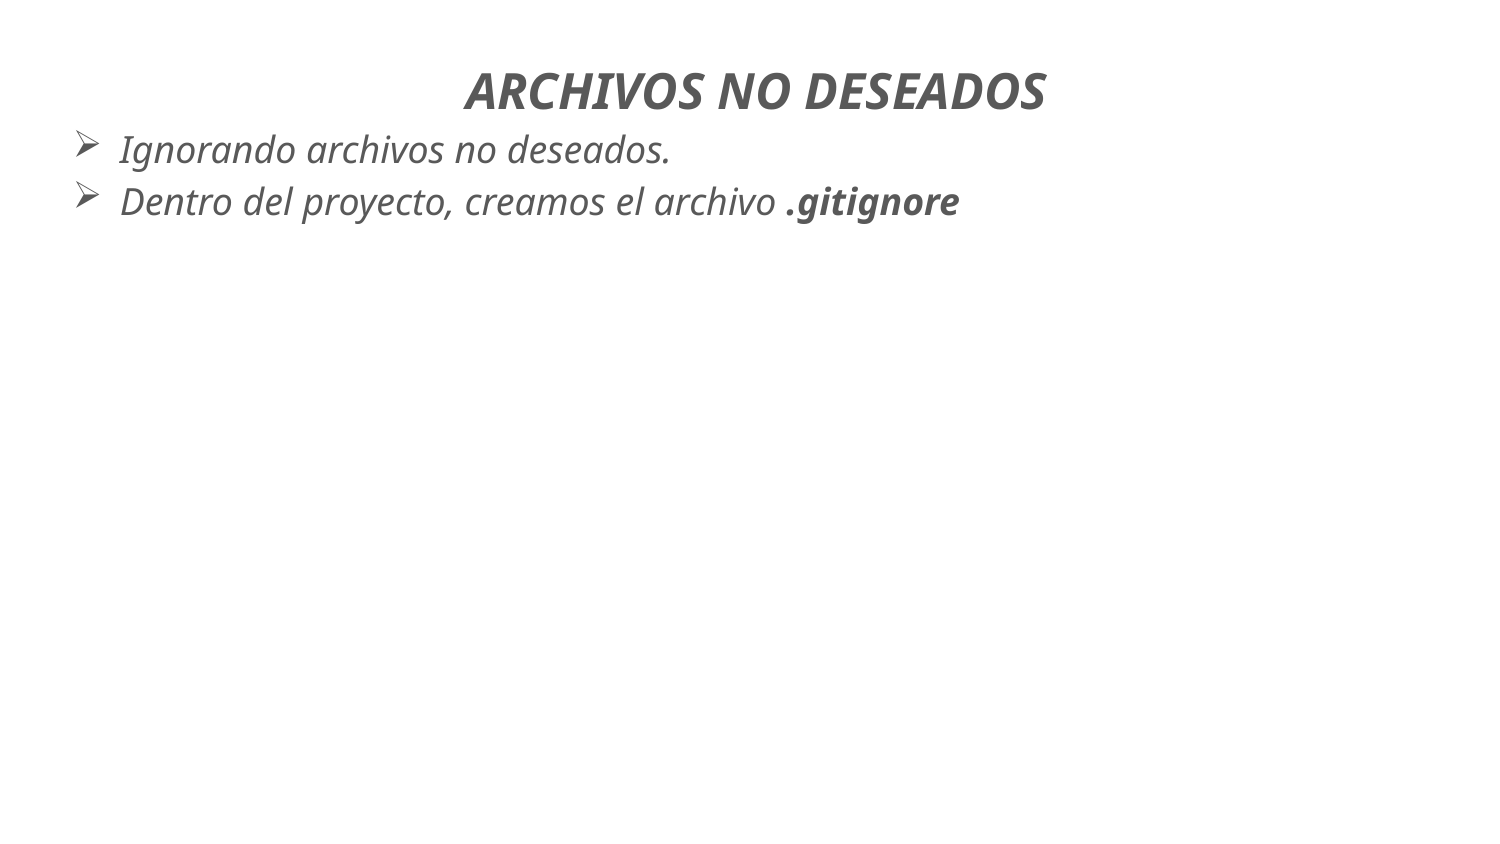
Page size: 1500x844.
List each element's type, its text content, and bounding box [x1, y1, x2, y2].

text_box ARCHIVOS NO DESEADOS Ignorando archivos no deseados. Dentro del proyecto, creamos el archivo .gitignore [57, 35, 1456, 794]
